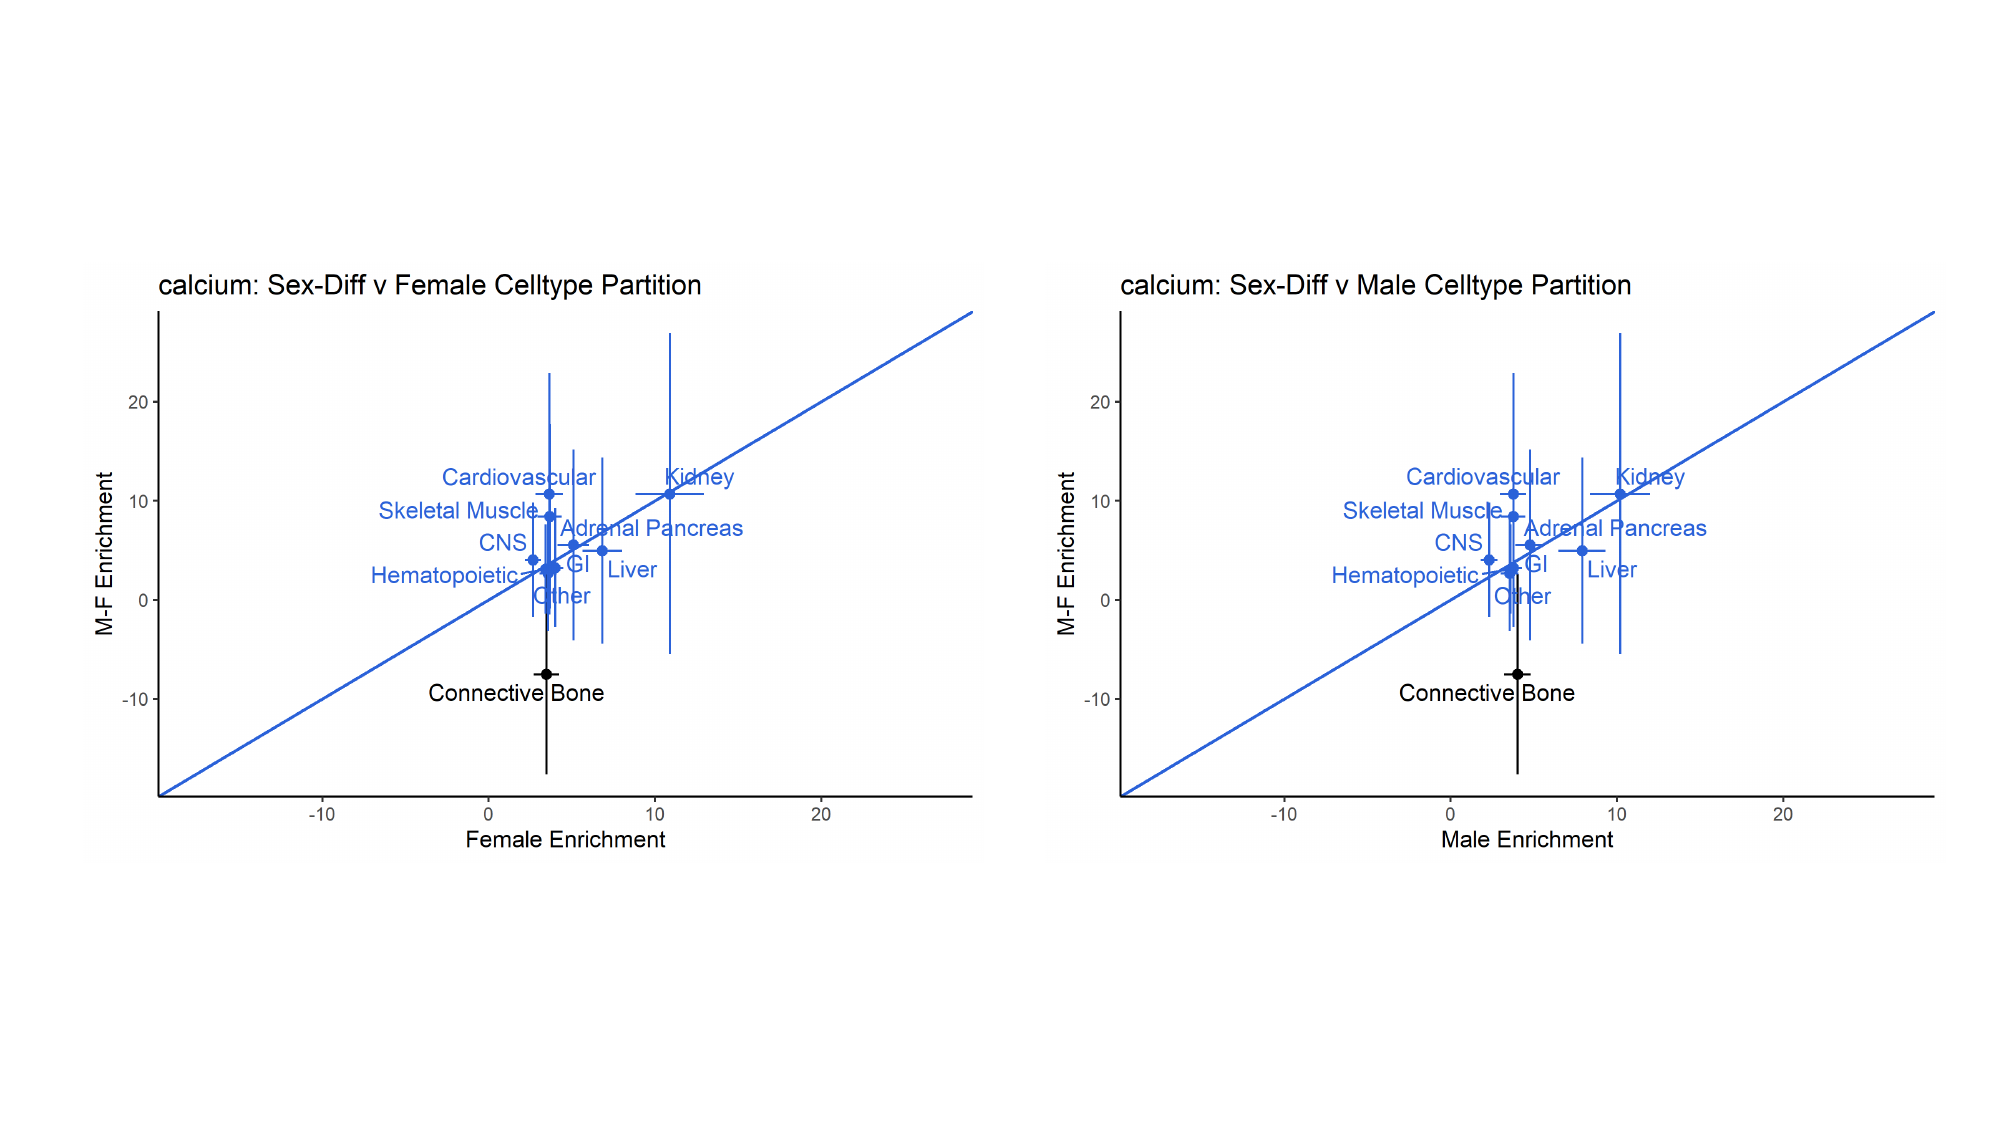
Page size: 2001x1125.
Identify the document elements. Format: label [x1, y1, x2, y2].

picture [1045, 262, 1946, 863]
picture [83, 262, 984, 863]
